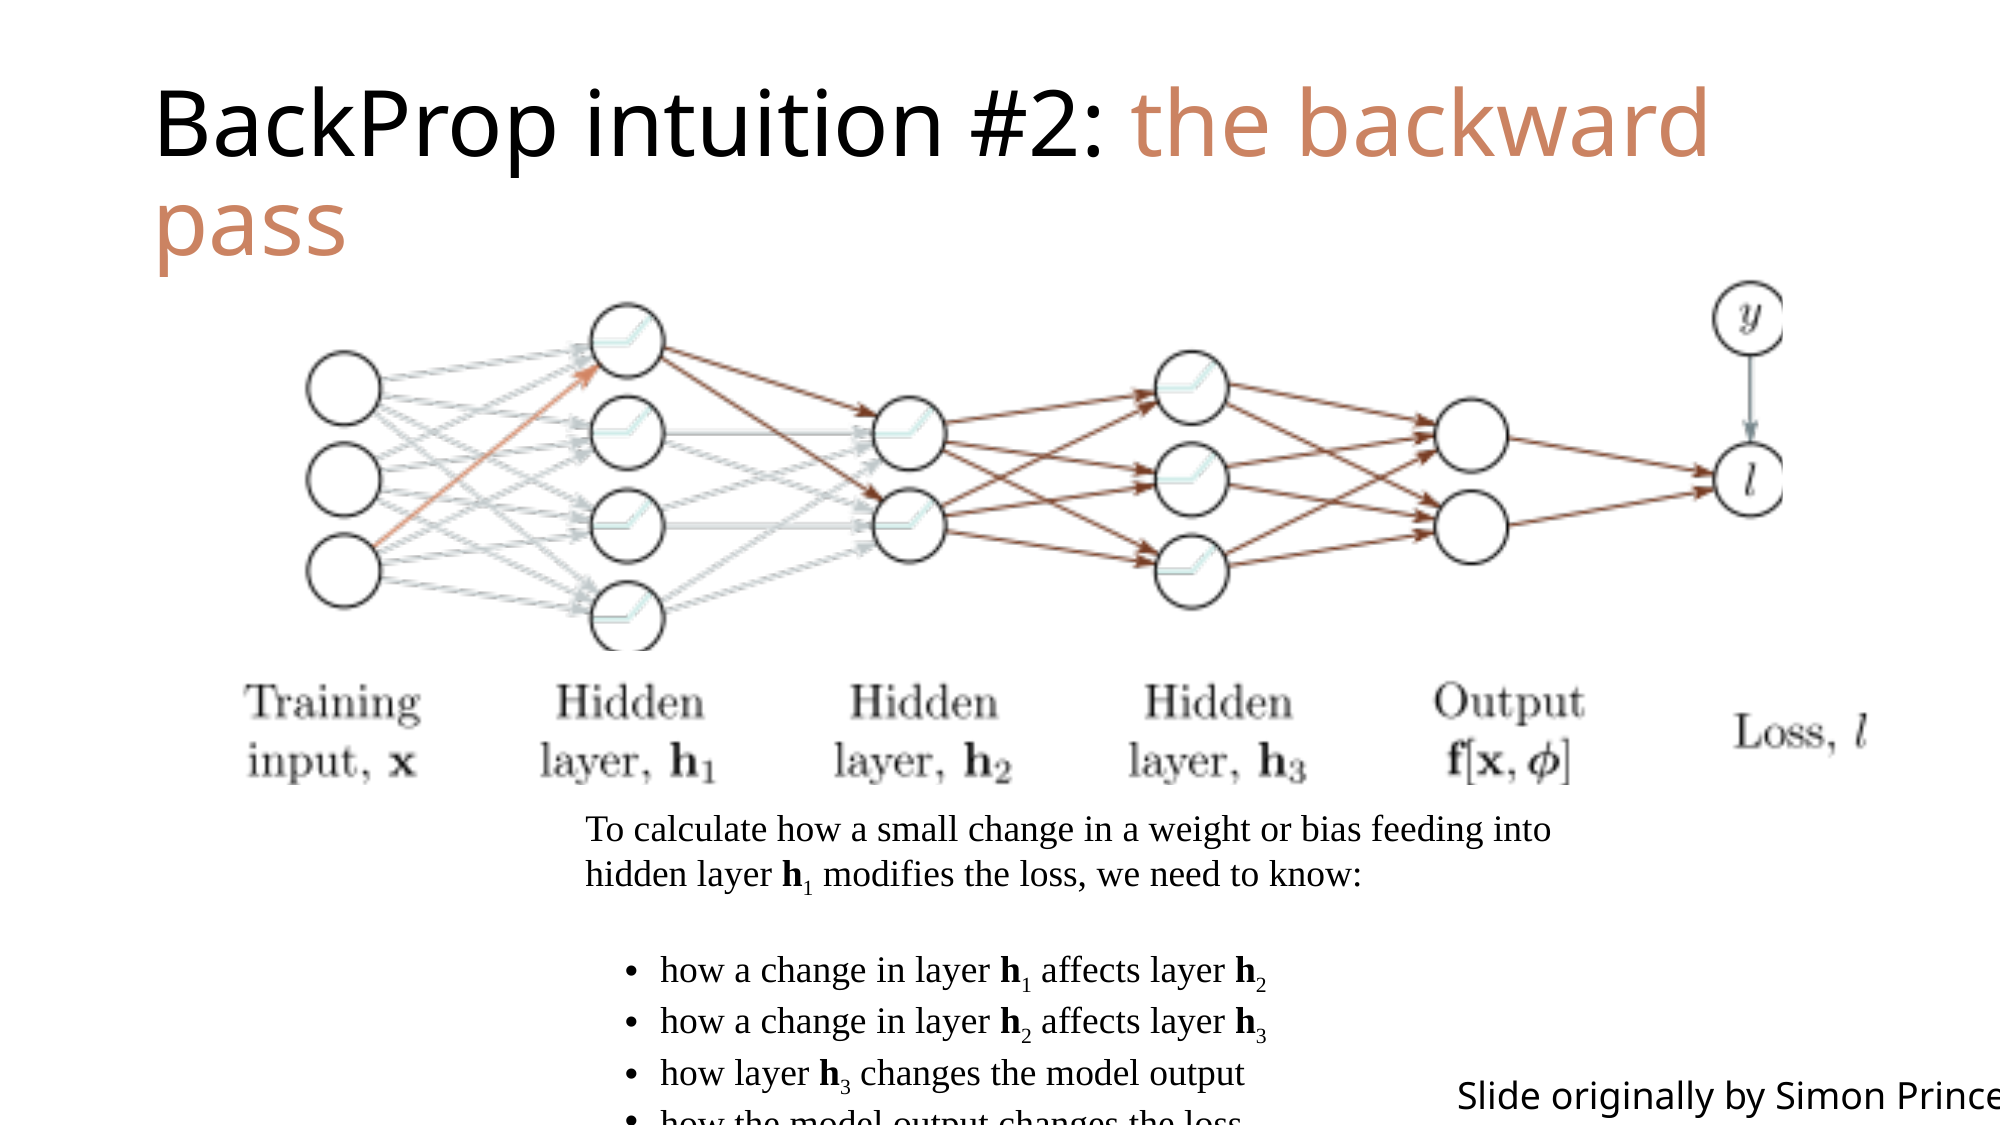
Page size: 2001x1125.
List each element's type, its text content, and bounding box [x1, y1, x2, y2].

text_box Slide originally by Simon Prince [1442, 1064, 2000, 1125]
text_box To calculate how a small change in a weight or bias feeding into hidden layer h1 modifies the loss, we need to know: how a change in layer h1 affects layer h2 how a change in layer h2 affects layer h3 how layer h3 changes the model output how the model output changes the loss [570, 796, 1571, 1125]
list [297, 259, 1784, 675]
picture [237, 675, 1877, 785]
text_box BackProp intuition #2: the backward pass [137, 67, 1863, 286]
